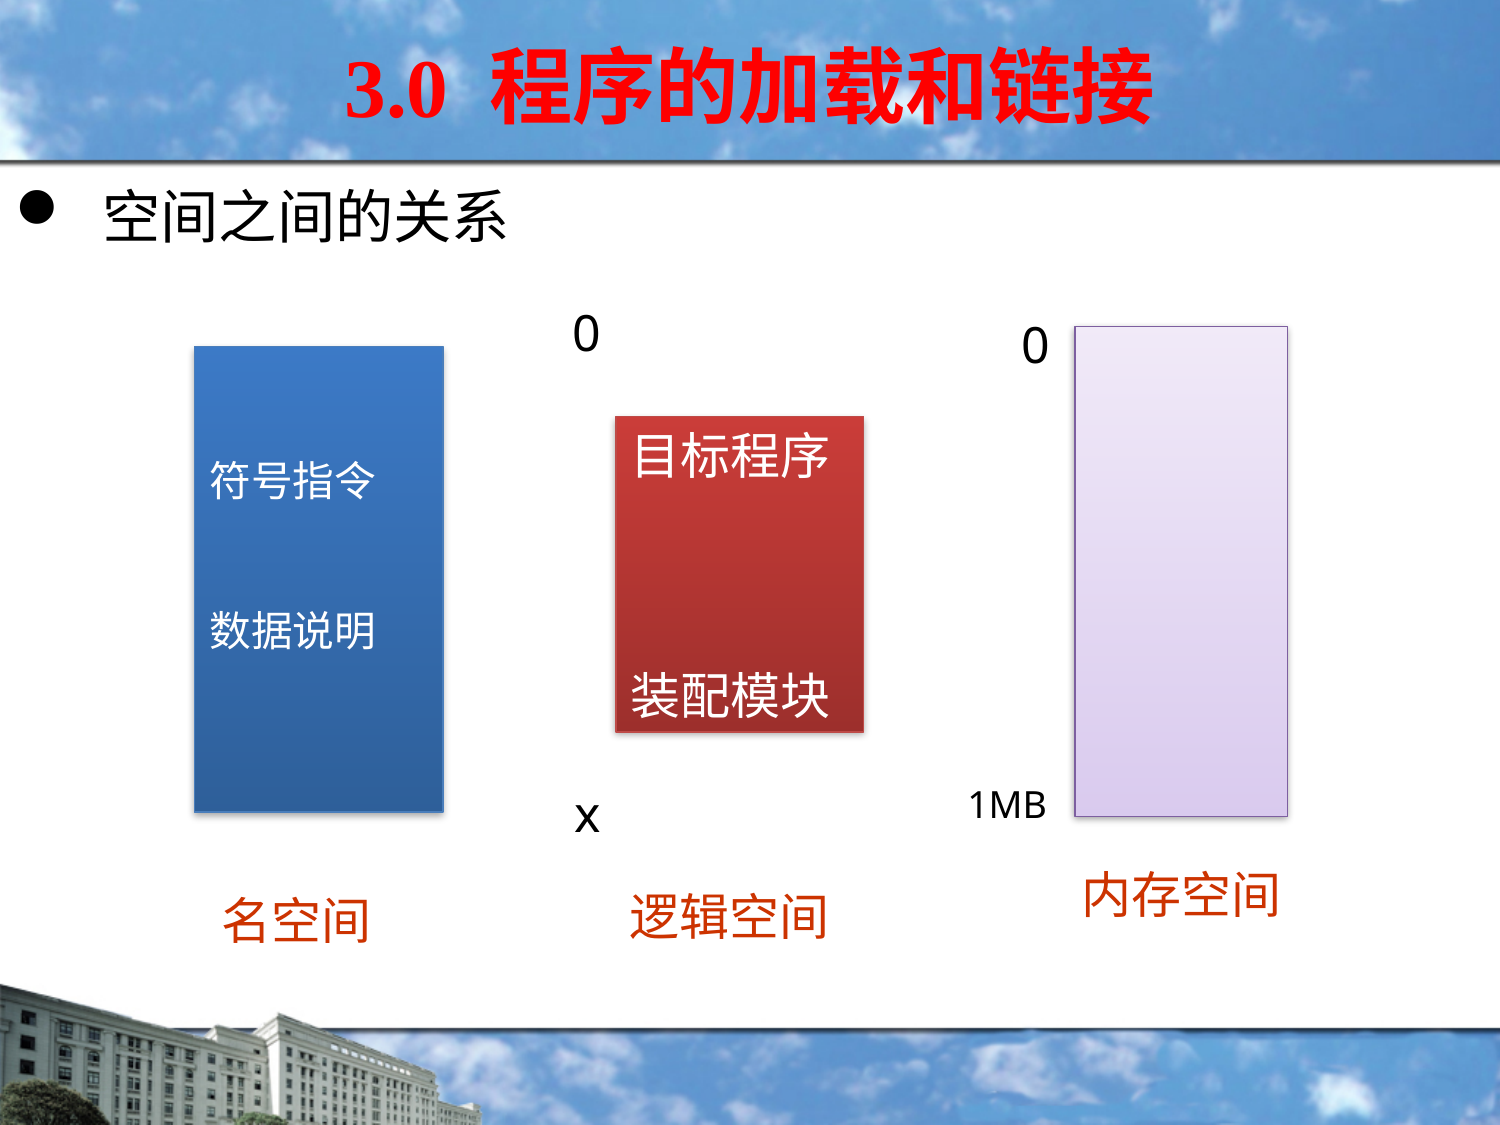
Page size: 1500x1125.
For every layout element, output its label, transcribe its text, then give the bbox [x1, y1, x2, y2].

list 空间之间的关系 [0, 172, 1359, 976]
text_box 1MB [952, 773, 1071, 834]
text_box x [559, 774, 616, 851]
text_box 符号指令 数据说明 [194, 346, 444, 813]
text_box 3.0 程序的加载和链接 [74, 7, 1425, 161]
text_box 名空间 [207, 881, 387, 957]
text_box [1074, 326, 1288, 817]
picture [0, 0, 1500, 1125]
text_box 目标程序 装配模块 [615, 416, 864, 733]
text_box 内存空间 [1066, 855, 1297, 931]
text_box 0 [557, 294, 616, 370]
text_box 0 [1006, 305, 1065, 382]
text_box 逻辑空间 [614, 878, 845, 954]
